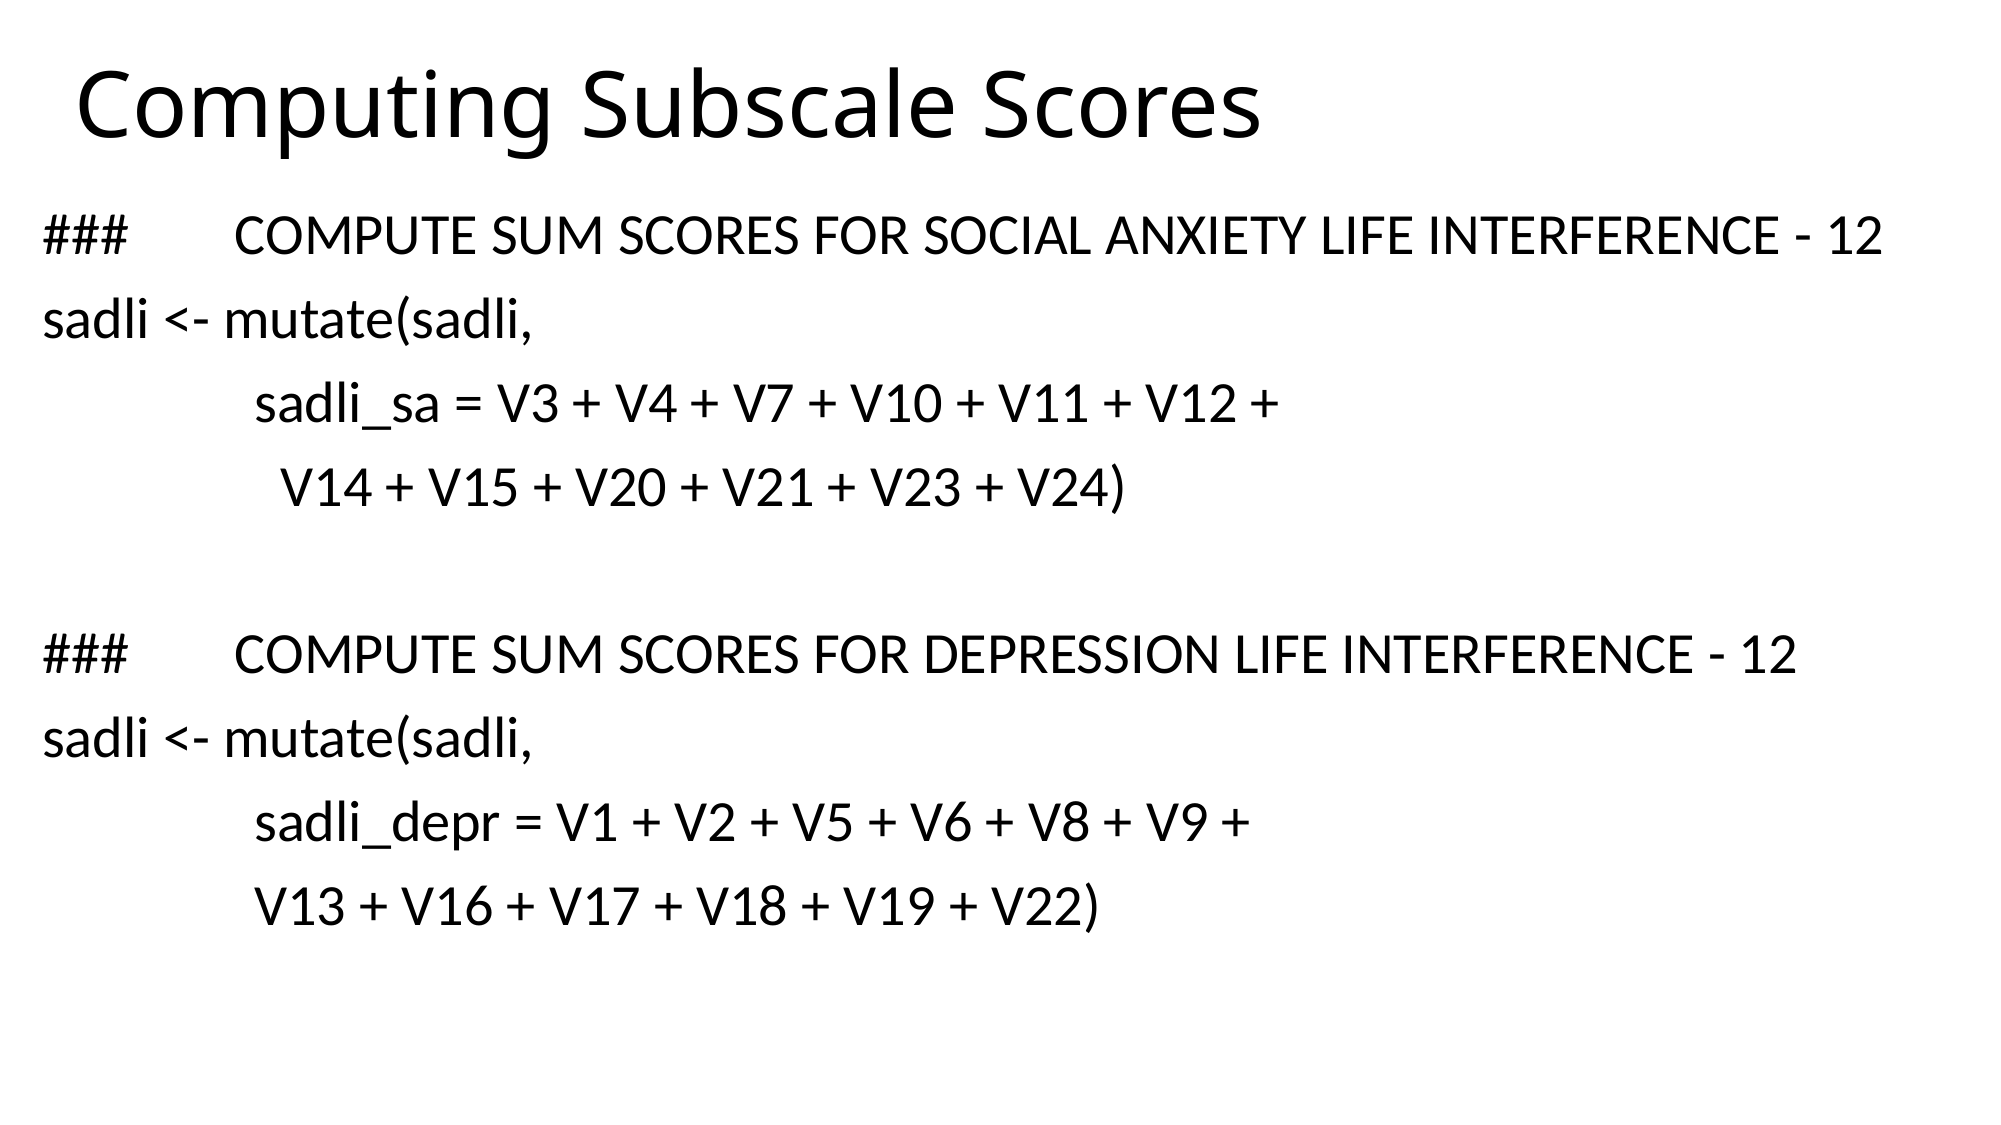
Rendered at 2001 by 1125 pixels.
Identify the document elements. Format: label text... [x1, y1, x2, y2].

list ### COMPUTE SUM SCORES FOR SOCIAL ANXIETY LIFE INTERFERENCE - 12 sadli <- mutate(sadli, sadli_sa = V3 + V4 + V7 + V10 + V11 + V12 + V14 + V15 + V20 + V21 + V23 + V24) ### COMPUTE SUM SCORES FOR DEPRESSION LIFE INTERFERENCE - 12 sadli <- mutate(sadli, sadli_depr = V1 + V2 + V5 + V6 + V8 + V9 + V13 + V16 + V17 + V18 + V19 + V22) [27, 197, 1973, 1014]
title Computing Subscale Scores [59, 19, 1973, 197]
